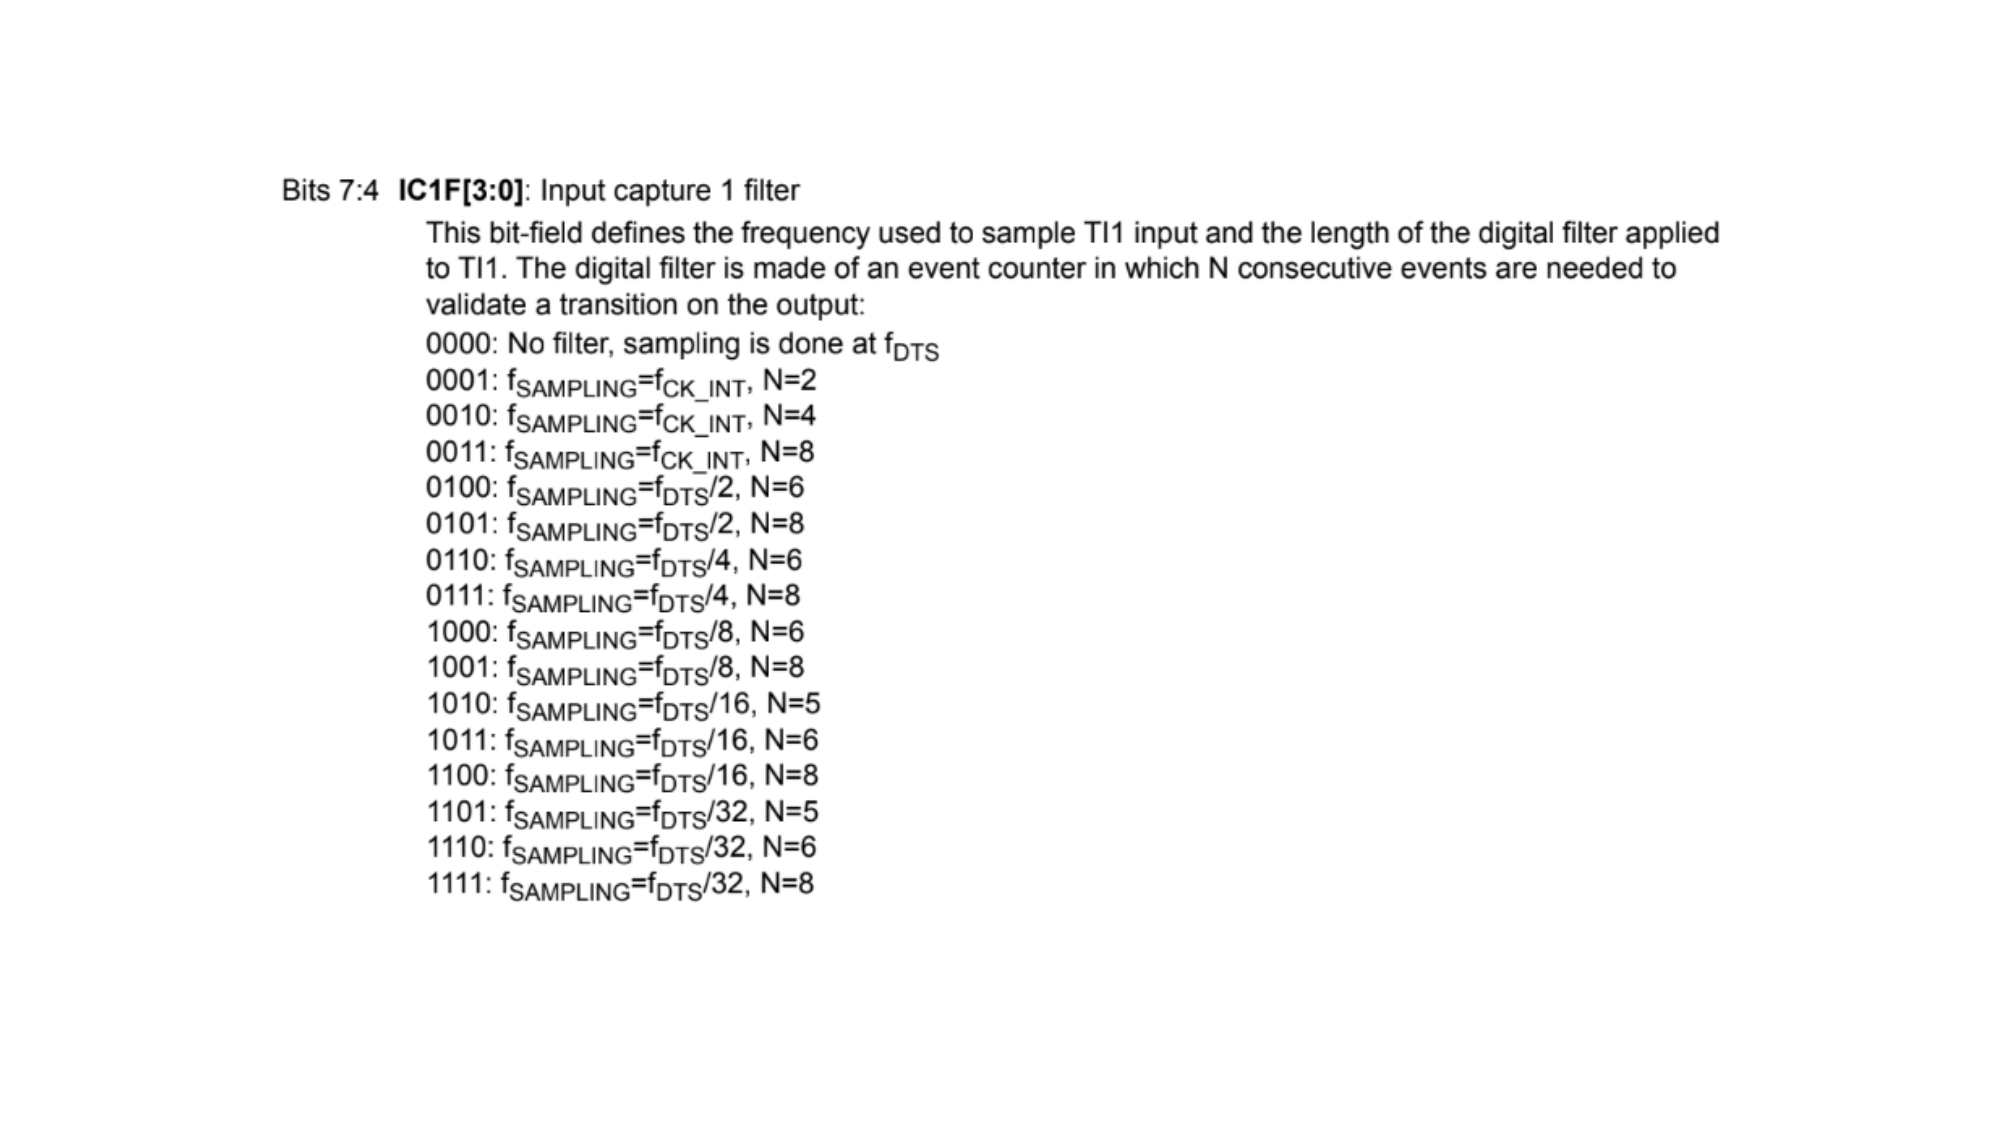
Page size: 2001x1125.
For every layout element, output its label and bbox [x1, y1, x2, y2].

picture [231, 136, 1801, 919]
